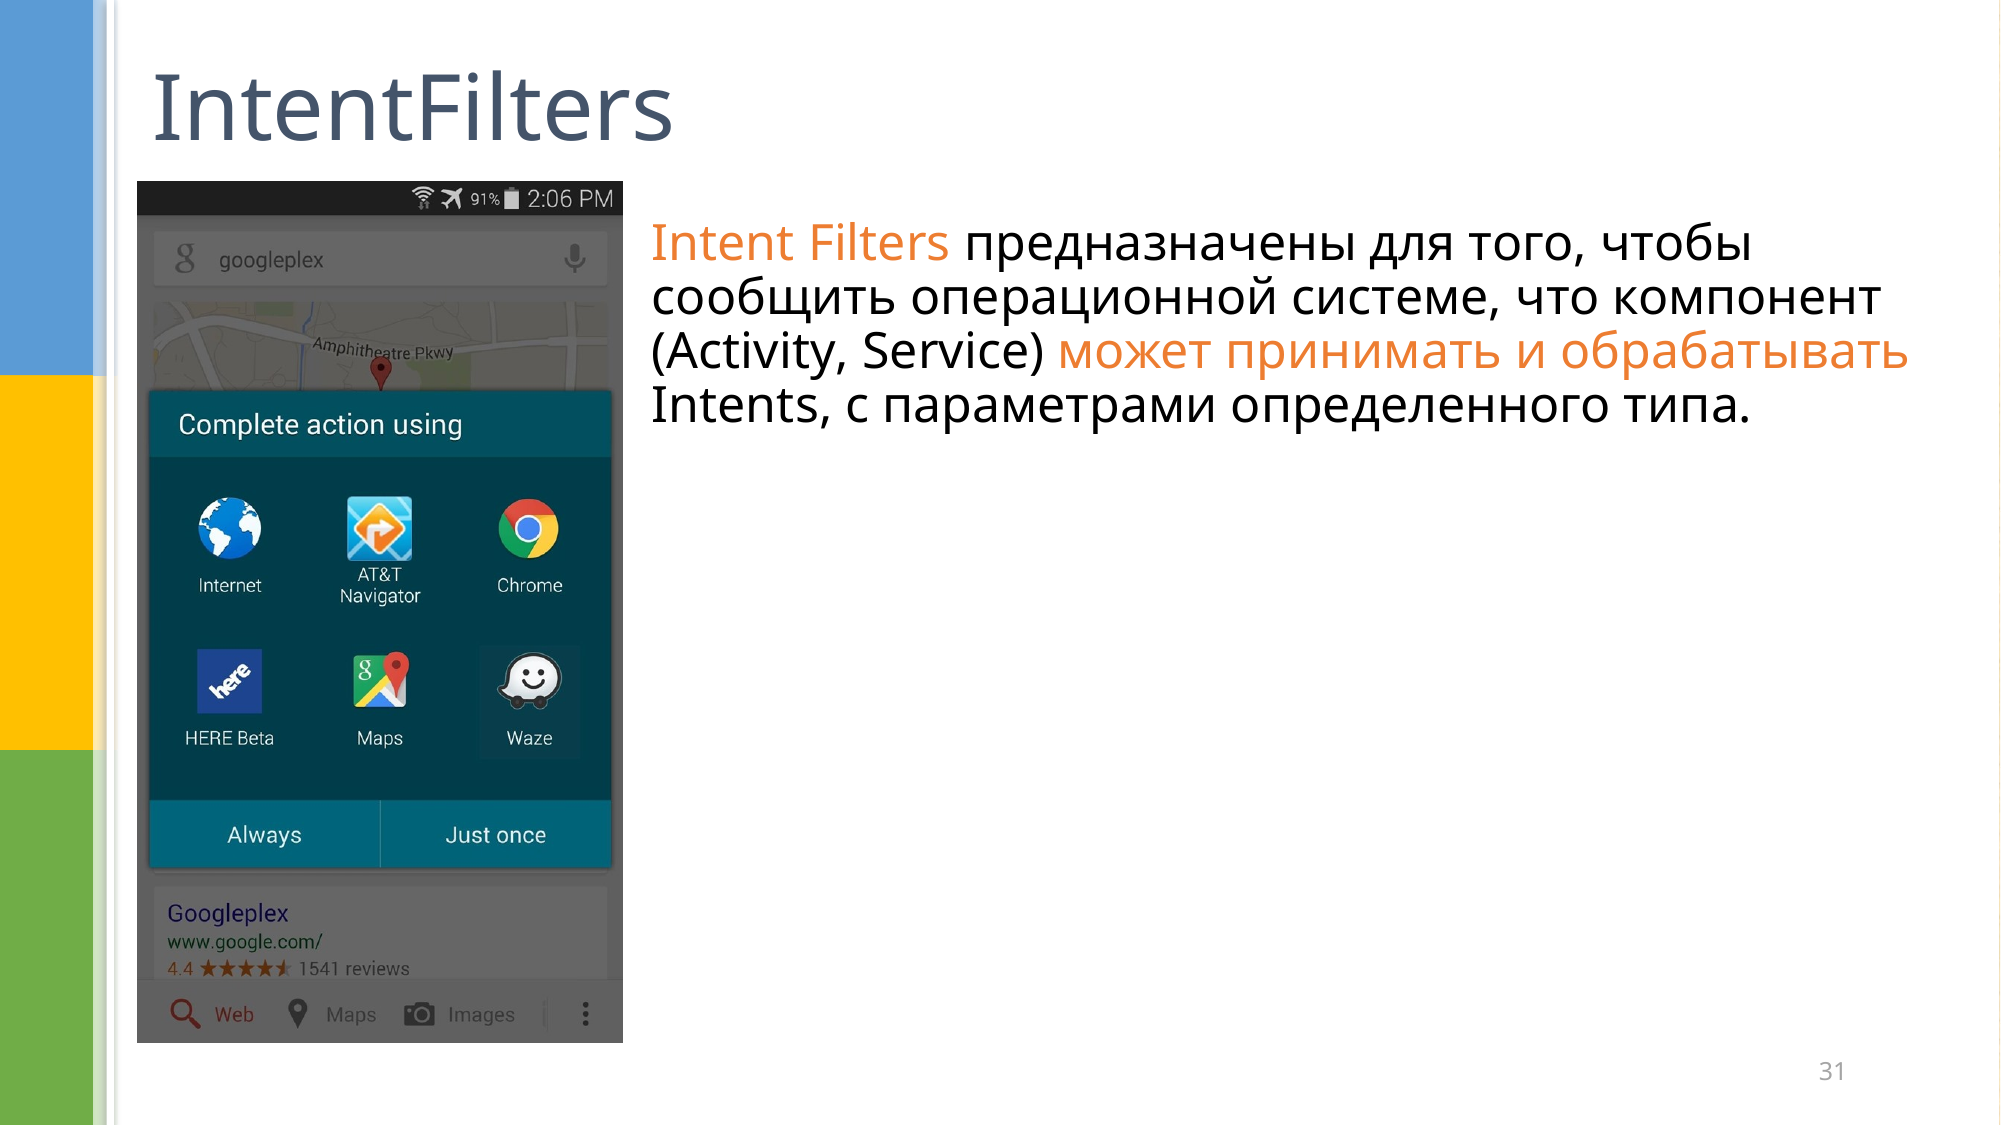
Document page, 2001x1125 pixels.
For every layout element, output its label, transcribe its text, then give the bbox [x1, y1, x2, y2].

list Intent Filters предназначены для того, чтобы сообщить операционной системе, что компонент (Activity, Service) может принимать и обрабатывать Intents, c параметрами определенного типа. [636, 209, 1952, 1023]
picture [136, 180, 623, 1044]
slide_number 31 [1325, 1042, 1863, 1103]
title IntentFilters [137, 22, 1863, 185]
